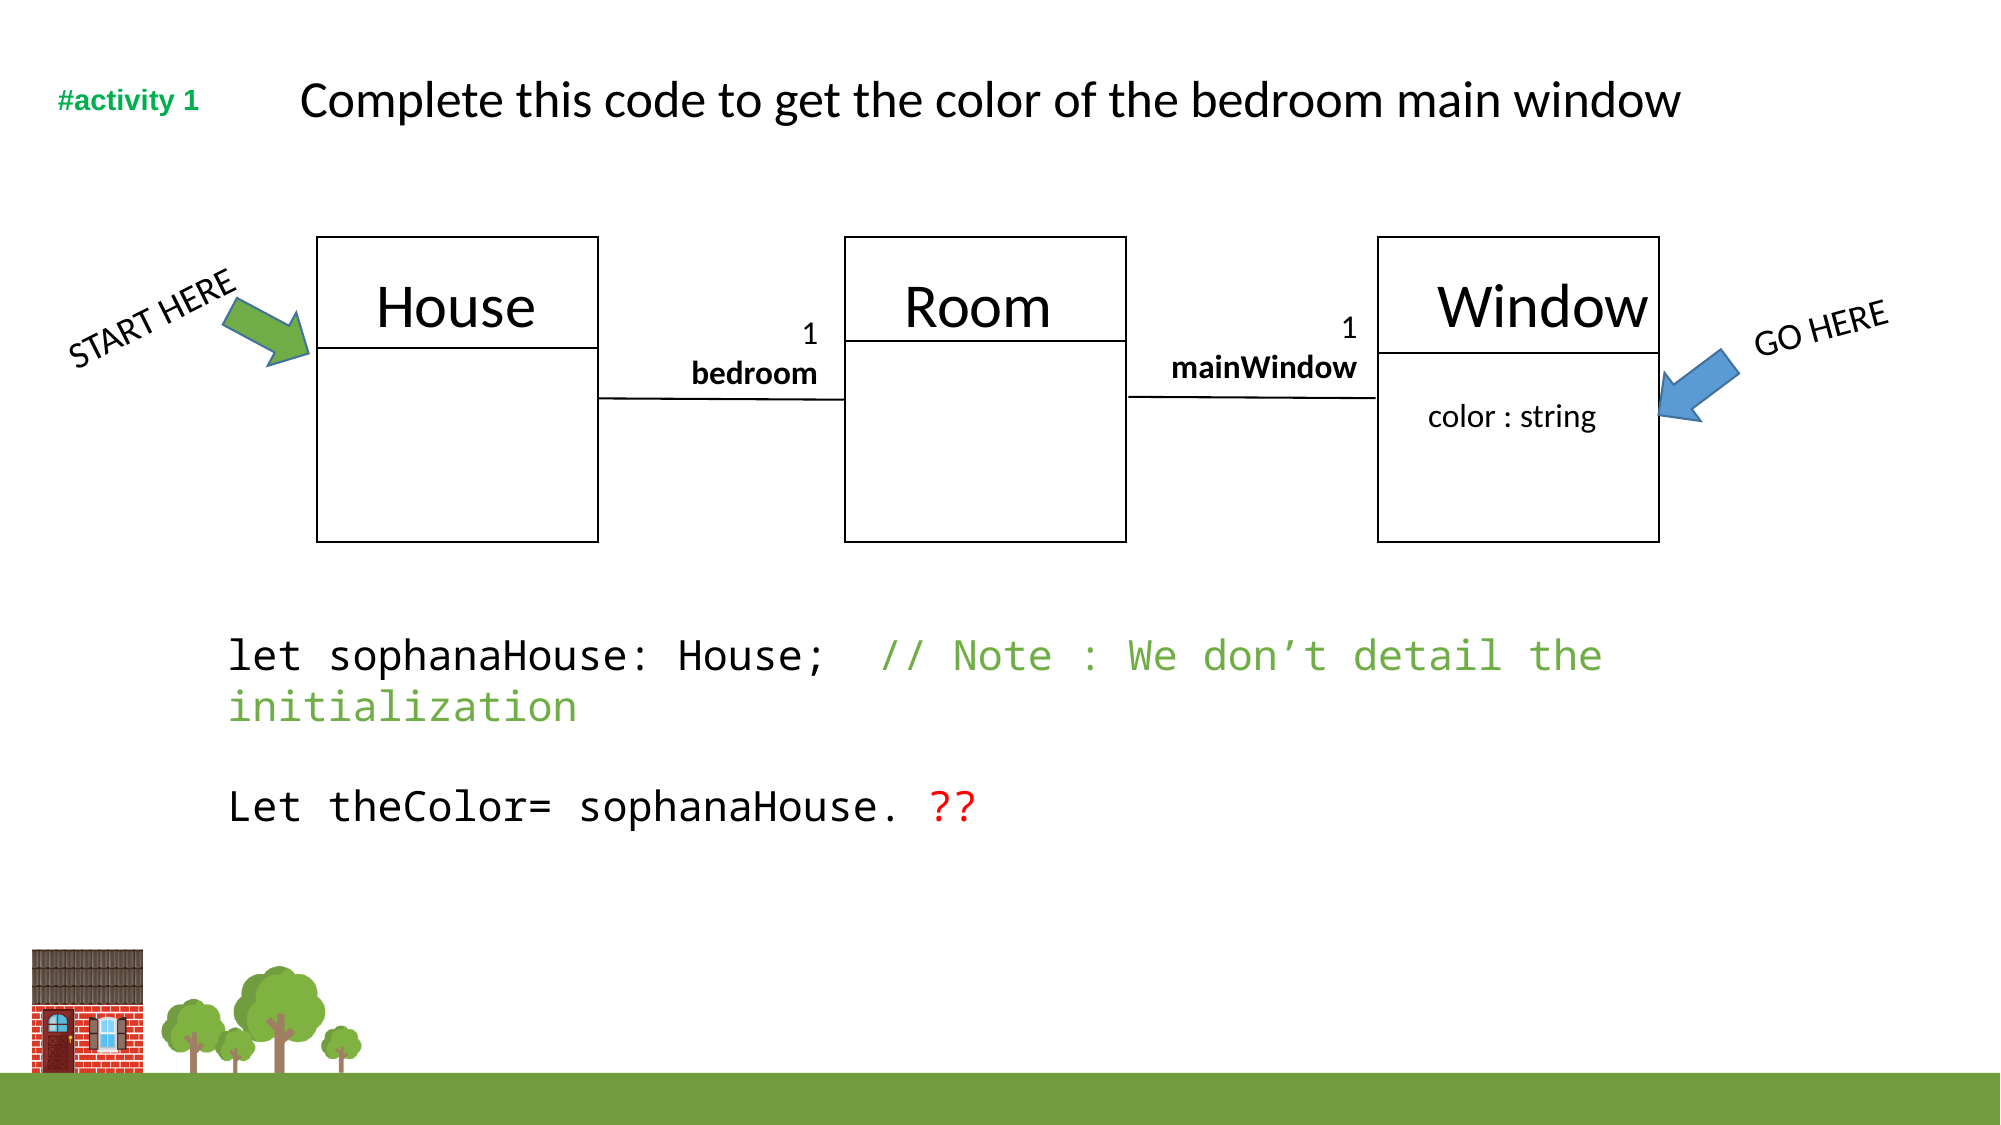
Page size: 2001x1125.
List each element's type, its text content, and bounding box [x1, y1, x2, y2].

text_box [0, 1072, 2000, 1125]
text_box #activity 1 [43, 73, 304, 124]
text_box GO HERE [1731, 274, 1911, 377]
picture [14, 936, 368, 1074]
text_box Window [1422, 257, 1668, 347]
text_box START HERE [42, 241, 261, 391]
text_box [316, 236, 598, 347]
text_box Complete this code to get the color of the bedroom main window [285, 57, 1714, 136]
text_box [222, 303, 309, 366]
text_box [845, 236, 1127, 340]
text_box color : string [1413, 386, 1618, 442]
text_box [1377, 358, 1659, 542]
text_box let sophanaHouse: House; // Note : We don’t detail the initialization Let theColor= sophanaHouse. ?? [212, 621, 1863, 837]
text_box 1 mainWindow [1153, 297, 1373, 393]
text_box [1377, 236, 1659, 352]
text_box House [361, 257, 554, 346]
text_box [845, 347, 1127, 542]
text_box [1658, 349, 1739, 422]
text_box Room [889, 257, 1070, 340]
text_box [316, 353, 598, 542]
text_box 1 bedroom [674, 303, 834, 396]
